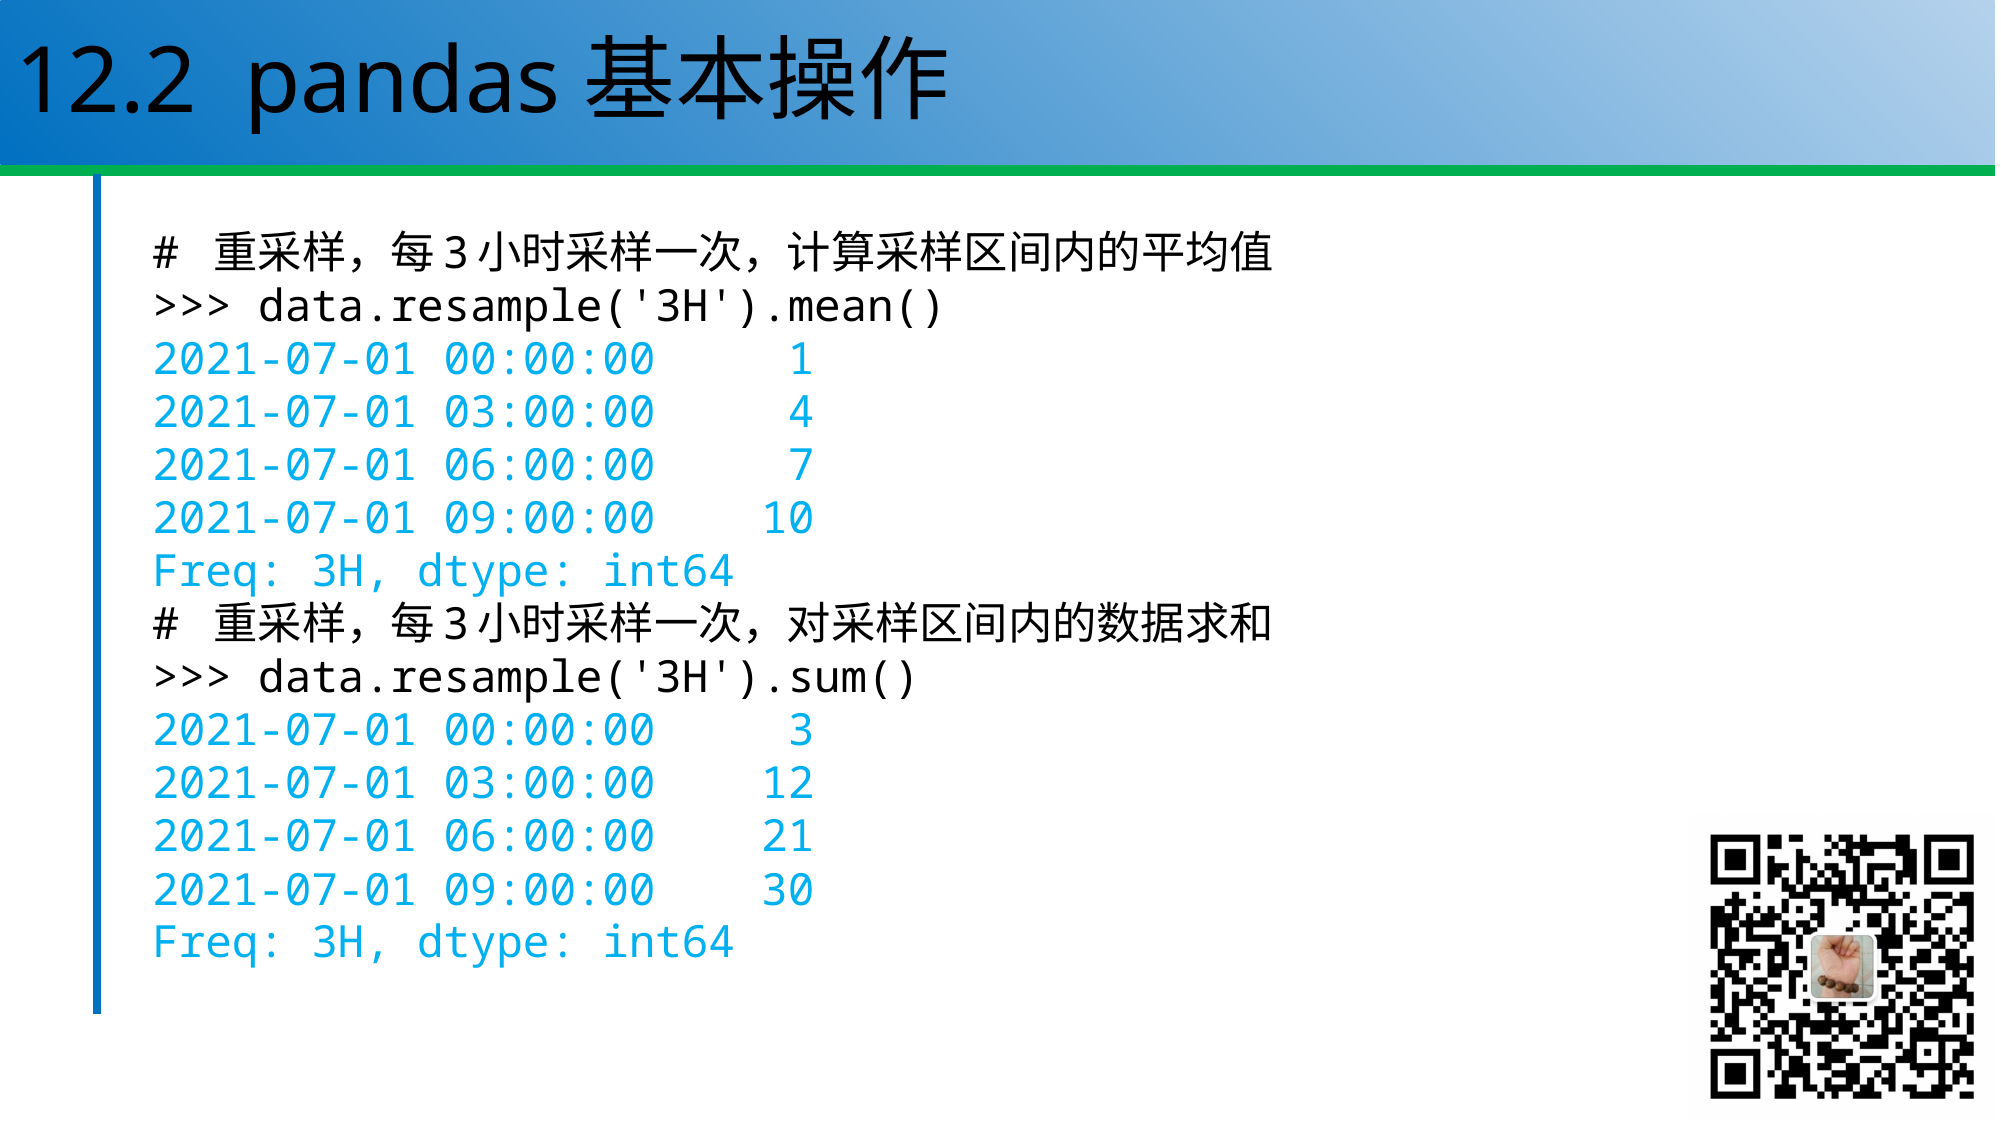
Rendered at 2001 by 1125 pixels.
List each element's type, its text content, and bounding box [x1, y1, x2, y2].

title 12.2 pandas基本操作 [0, 0, 1995, 165]
list # 重采样，每3小时采样一次，计算采样区间内的平均值 >>> data.resample('3H').mean() 2021-07-01 00:00:00 1 2021-07-01 03:00:00 4 2021-07-01 06:00:00 7 2021-07-01 09:00:00 10 Freq: 3H, dtype: int64 # 重采样，每3小时采样一次，对采样区间内的数据求和 >>> data.resample('3H').sum() 2021-07-01 00:00:00 3 2021-07-01 03:00:00 12 2021-07-01 06:00:00 21 2021-07-01 09:00:00 30 Freq: 3H, dtype: int64 [137, 216, 1863, 978]
picture [1689, 813, 1995, 1120]
slide_number [1412, 1042, 1863, 1103]
